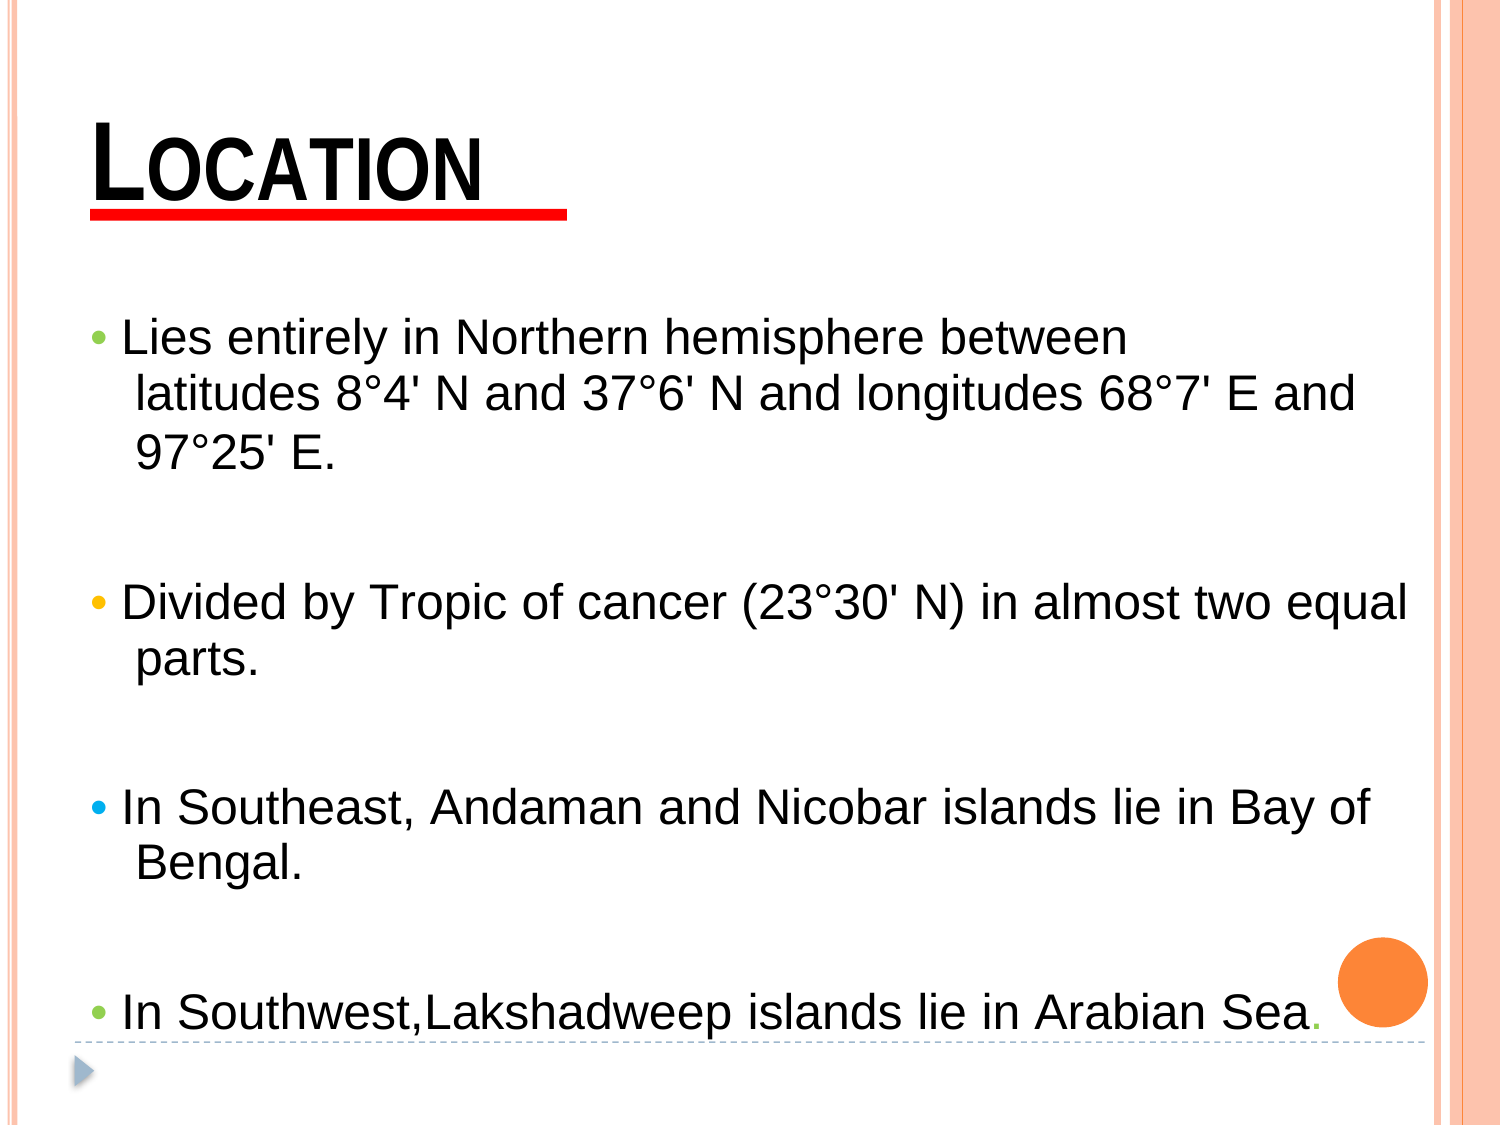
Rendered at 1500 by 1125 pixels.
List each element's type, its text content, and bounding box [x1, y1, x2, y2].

text_box • [87, 781, 117, 836]
text_box • [87, 311, 117, 366]
text_box Divided by Tropic of cancer (23°30' N) in almost two equal parts. [119, 576, 1415, 691]
text_box [11, 0, 18, 1125]
text_box [1449, 0, 1462, 1125]
text_box In Southwest,Lakshadweep islands lie in Arabian Sea. [119, 986, 1330, 1041]
text_box • [87, 986, 117, 1041]
text_box LOCATION [87, 106, 586, 223]
text_box [1463, 0, 1500, 1125]
text_box • [87, 576, 117, 631]
text_box [90, 208, 567, 221]
text_box Lies entirely in Northern hemisphere between latitudes 8°4' N and 37°6' N and longitudes 68°7' E and 97°25' E. [119, 311, 1366, 486]
text_box [1337, 937, 1428, 1028]
text_box In Southeast, Andaman and Nicobar islands lie in Bay of Bengal. [119, 781, 1377, 896]
